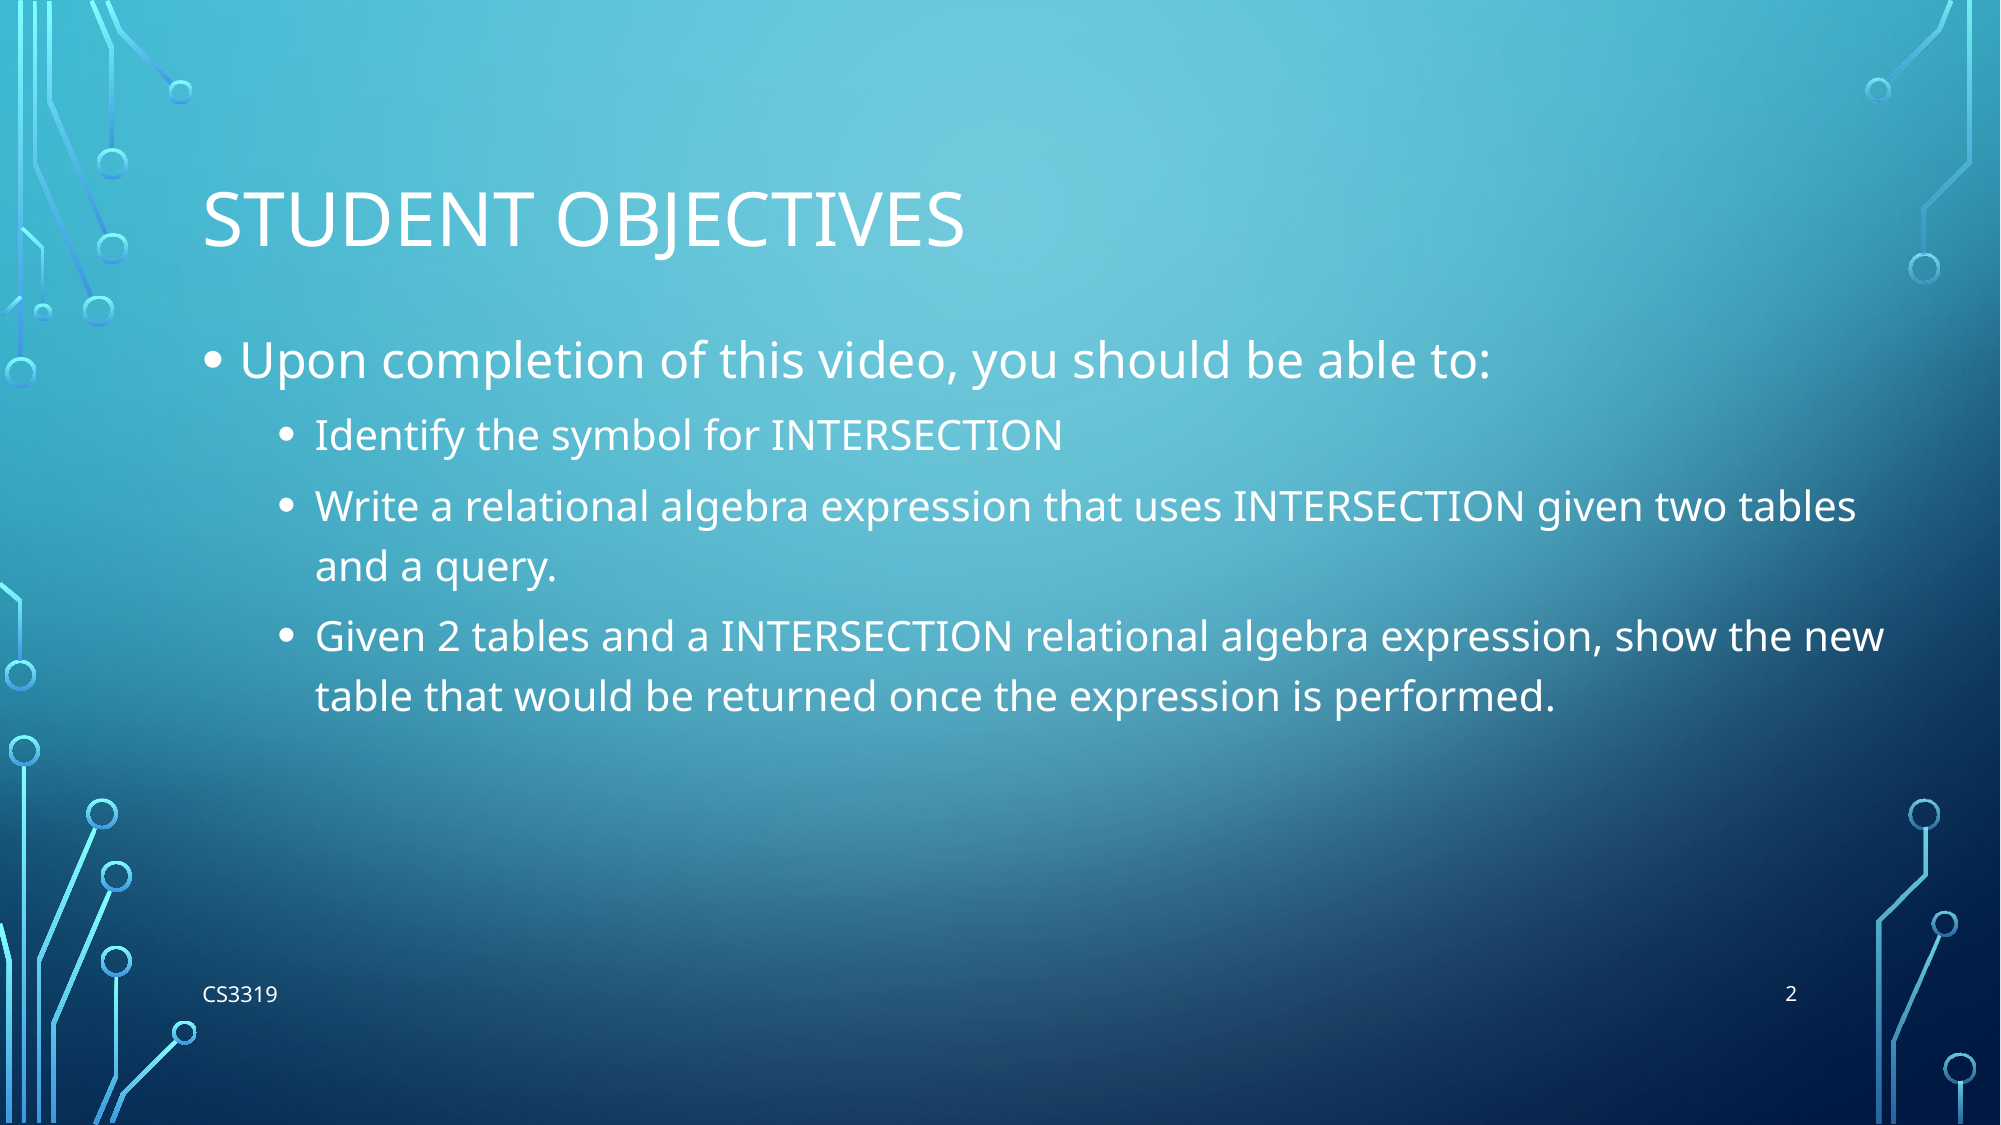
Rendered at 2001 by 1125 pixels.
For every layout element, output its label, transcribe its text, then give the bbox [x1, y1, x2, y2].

list Upon completion of this video, you should be able to: Identify the symbol for INTERSECTION Write a relational algebra expression that uses INTERSECTION given two tables and a query. Given 2 tables and a INTERSECTION relational algebra expression, show the new table that would be returned once the expression is performed. [187, 309, 1907, 966]
footer CS3319 [187, 965, 1211, 1025]
slide_number 2 [1596, 965, 1813, 1025]
title Student Objectives [187, 101, 1813, 309]
